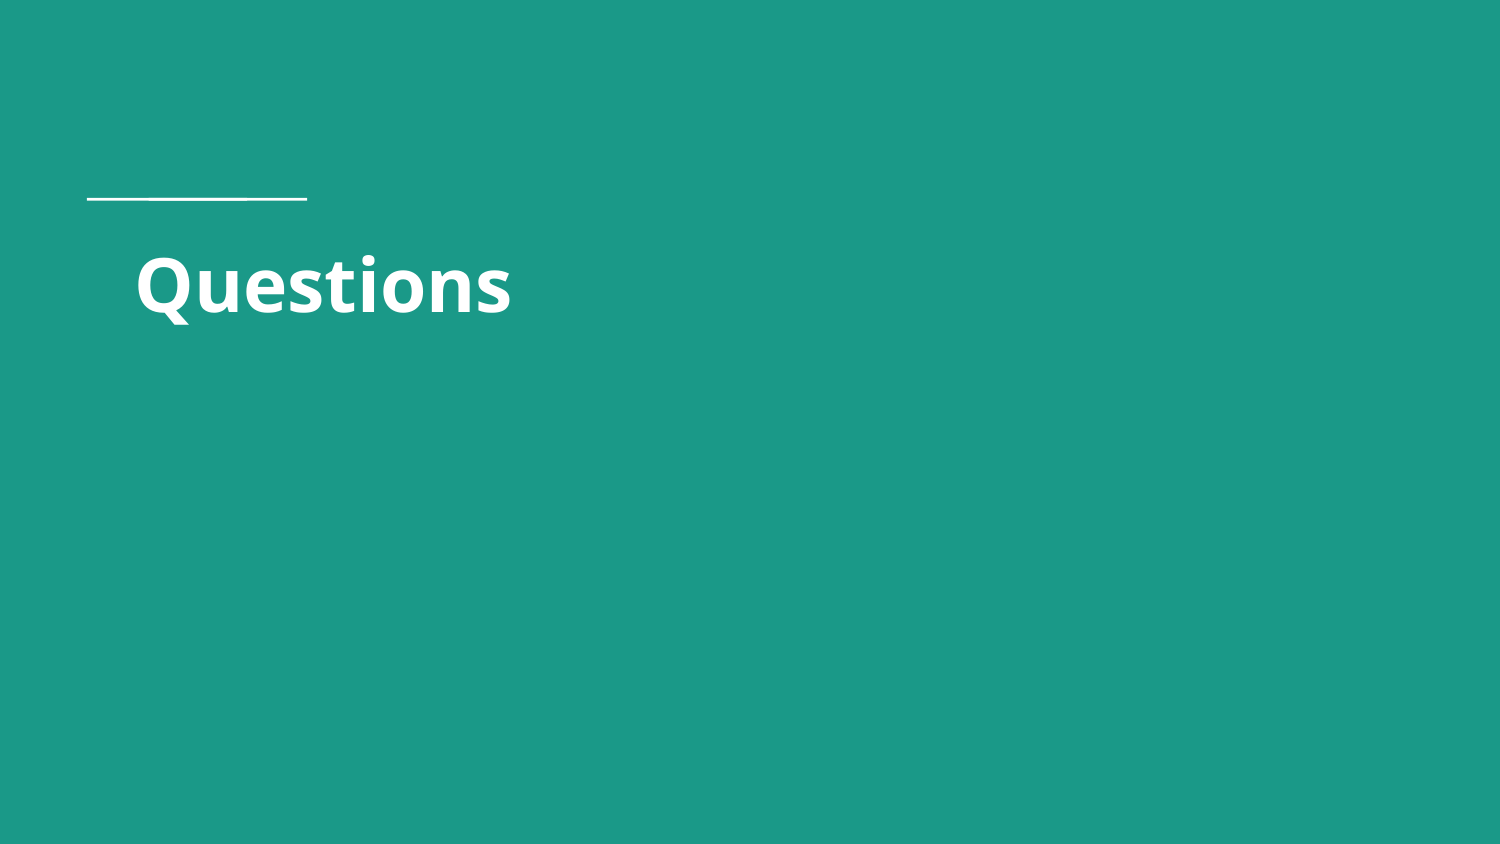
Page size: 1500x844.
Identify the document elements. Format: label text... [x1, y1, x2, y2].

title Questions [119, 216, 1381, 466]
